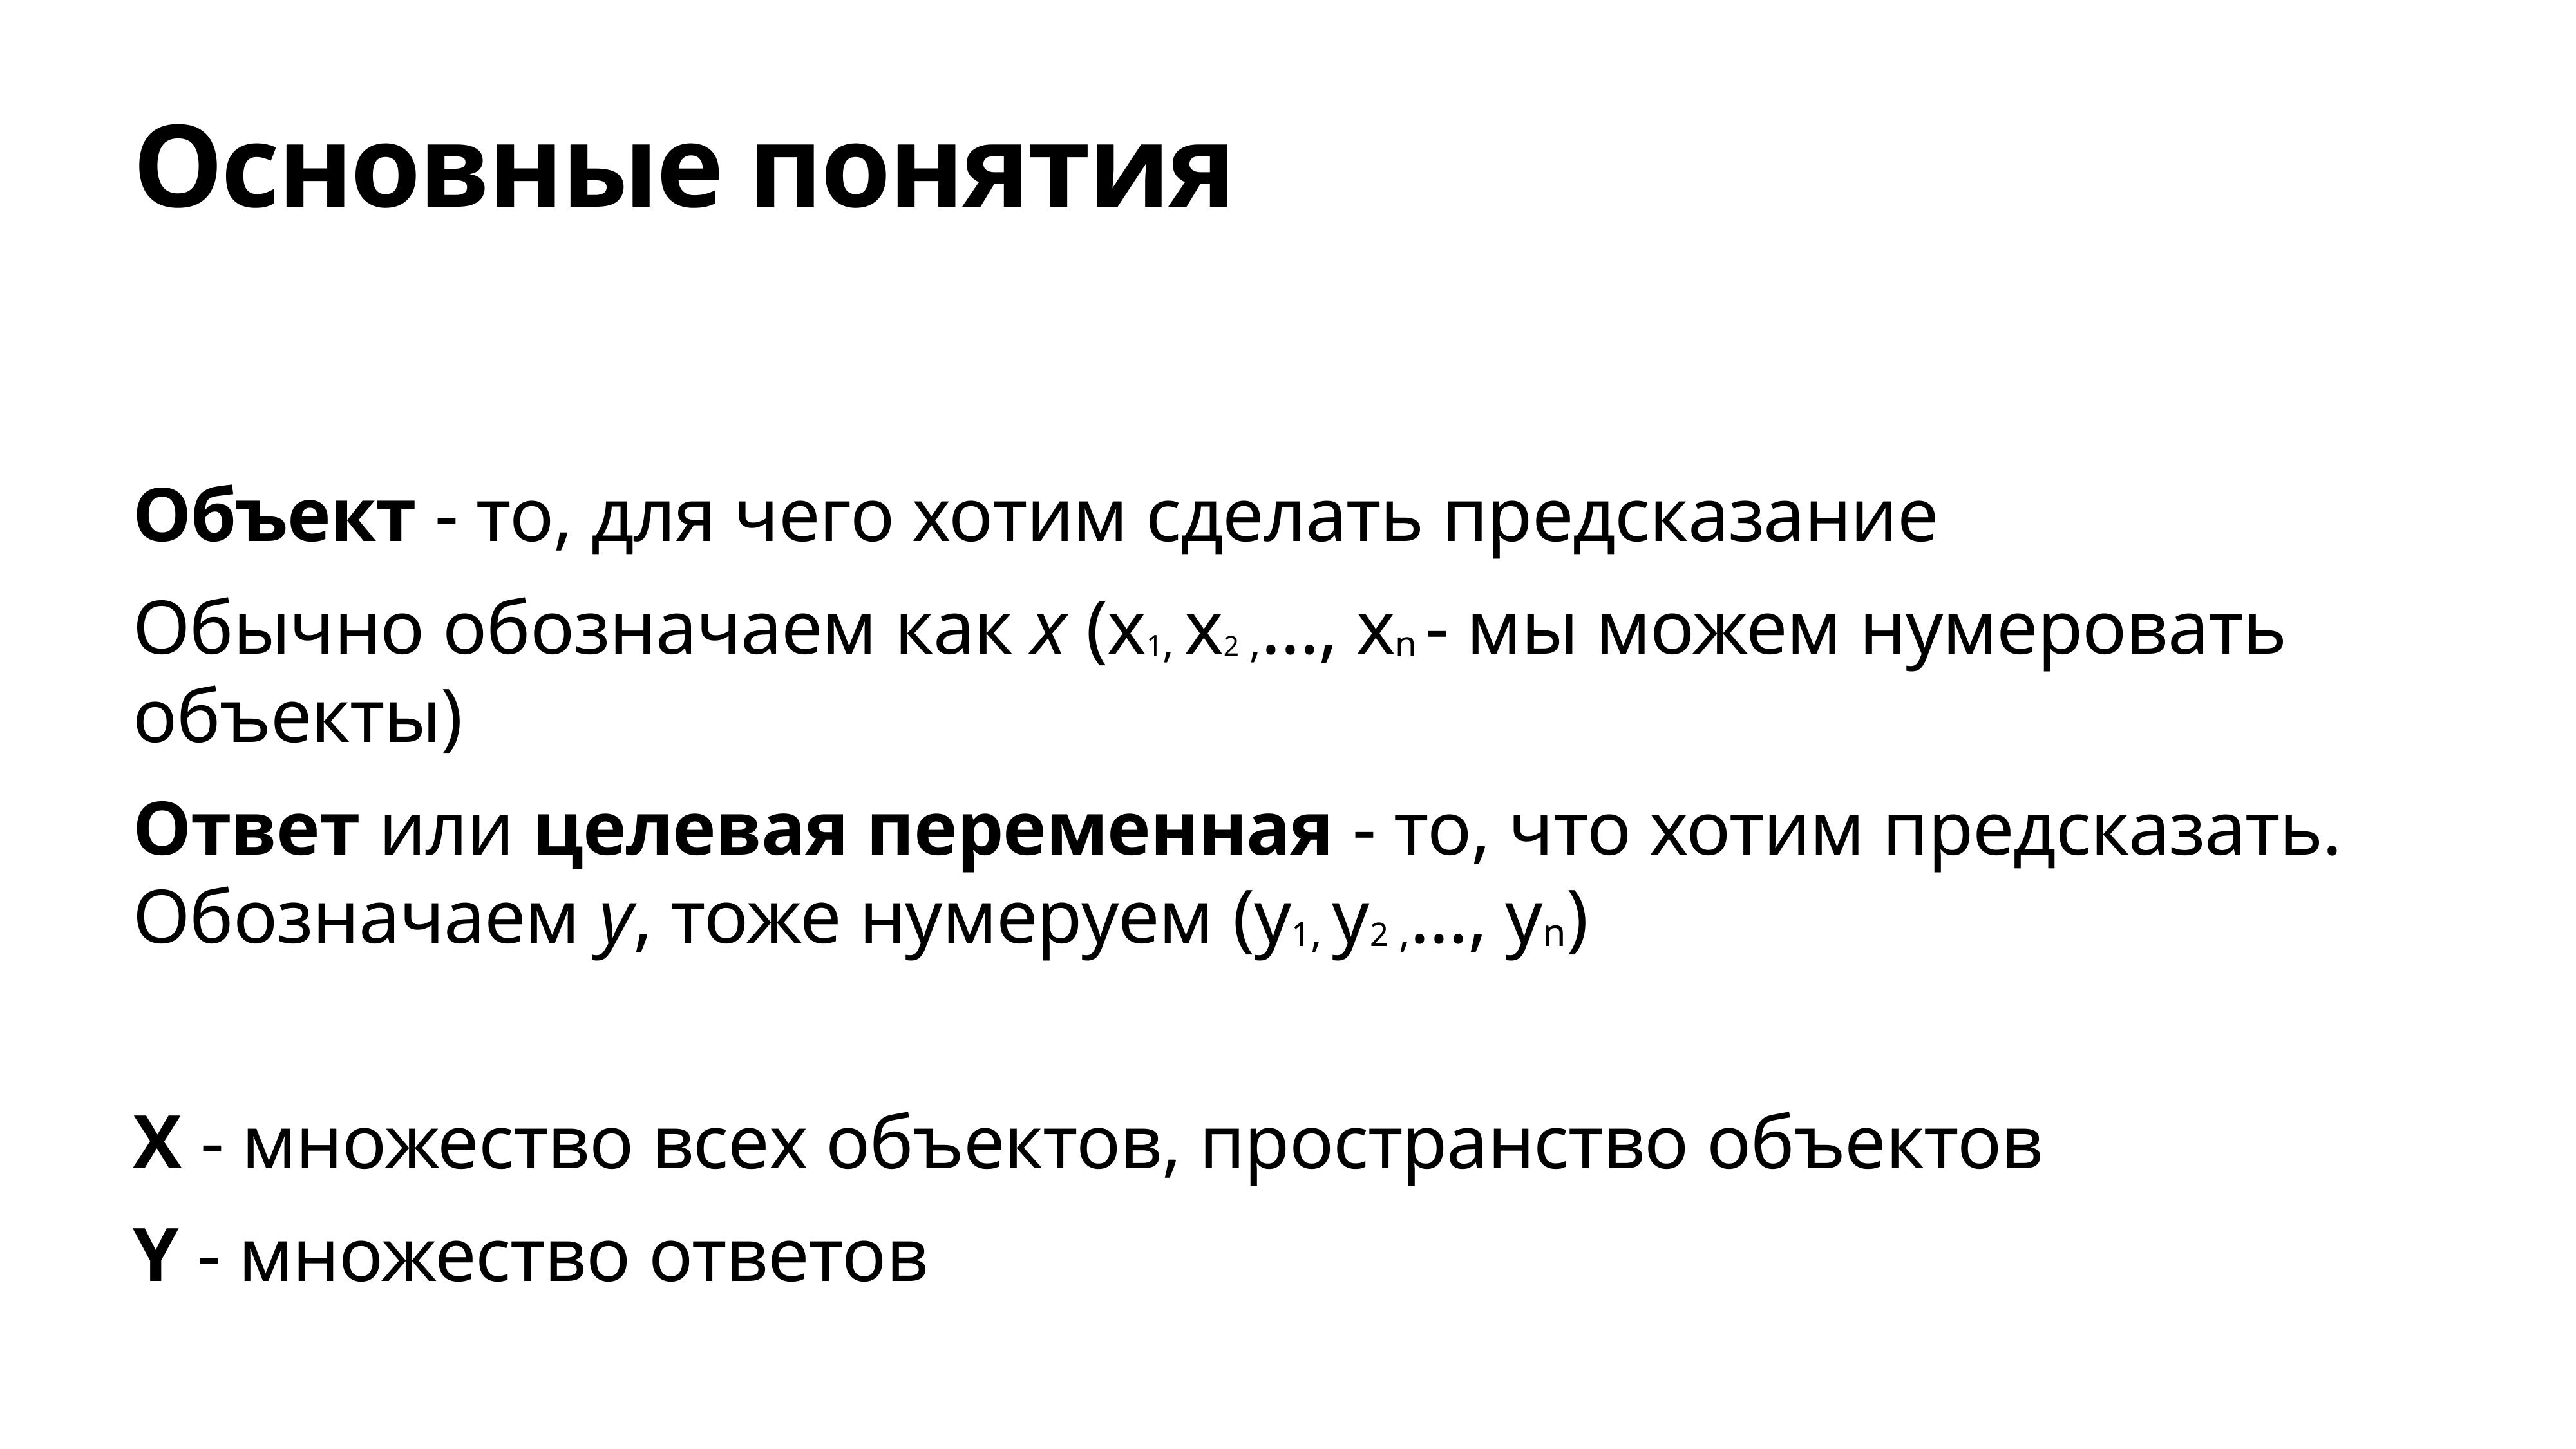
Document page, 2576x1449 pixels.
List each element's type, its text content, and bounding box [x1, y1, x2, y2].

title Основные понятия [127, 113, 2449, 266]
text_box Объект - то, для чего хотим сделать предсказание Обычно обозначаем как х (x1, x2 ,…, xn - мы можем нумеровать объекты) Ответ или целевая переменная - то, что хотим предсказать. Обозначаем y, тоже нумеруем (y1, y2 ,…, yn) X - множество всех объектов, пространство объектов Y - множество ответов [128, 462, 2462, 1335]
